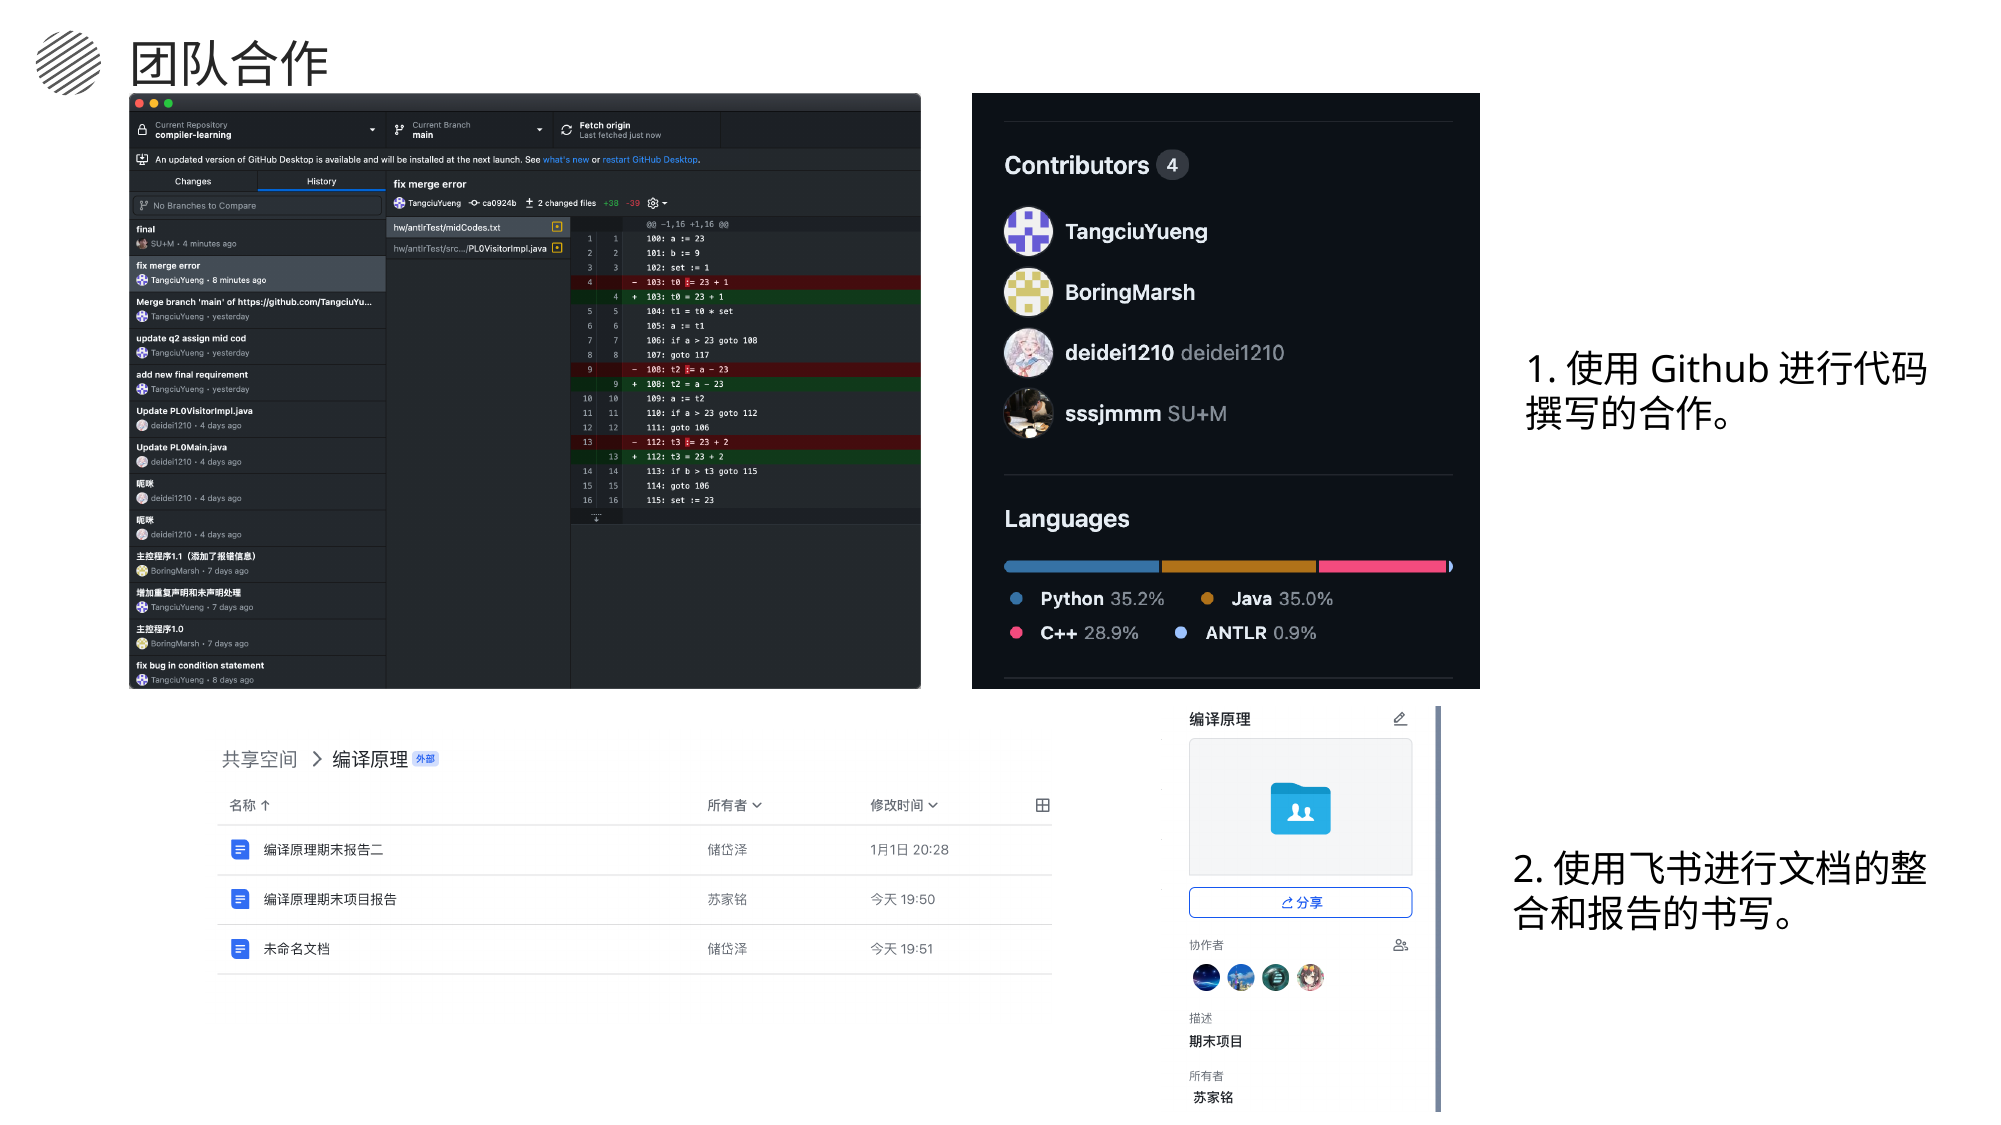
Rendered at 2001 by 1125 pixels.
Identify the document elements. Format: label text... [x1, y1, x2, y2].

picture [972, 93, 1480, 689]
picture [205, 729, 1052, 1024]
picture [129, 93, 921, 689]
picture [1161, 706, 1441, 1112]
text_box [35, 30, 523, 96]
text_box 2.使用飞书进行文档的整合和报告的书写。 [1498, 837, 1954, 943]
text_box 1.使用Github进行代码撰写的合作。 [1510, 337, 1967, 443]
